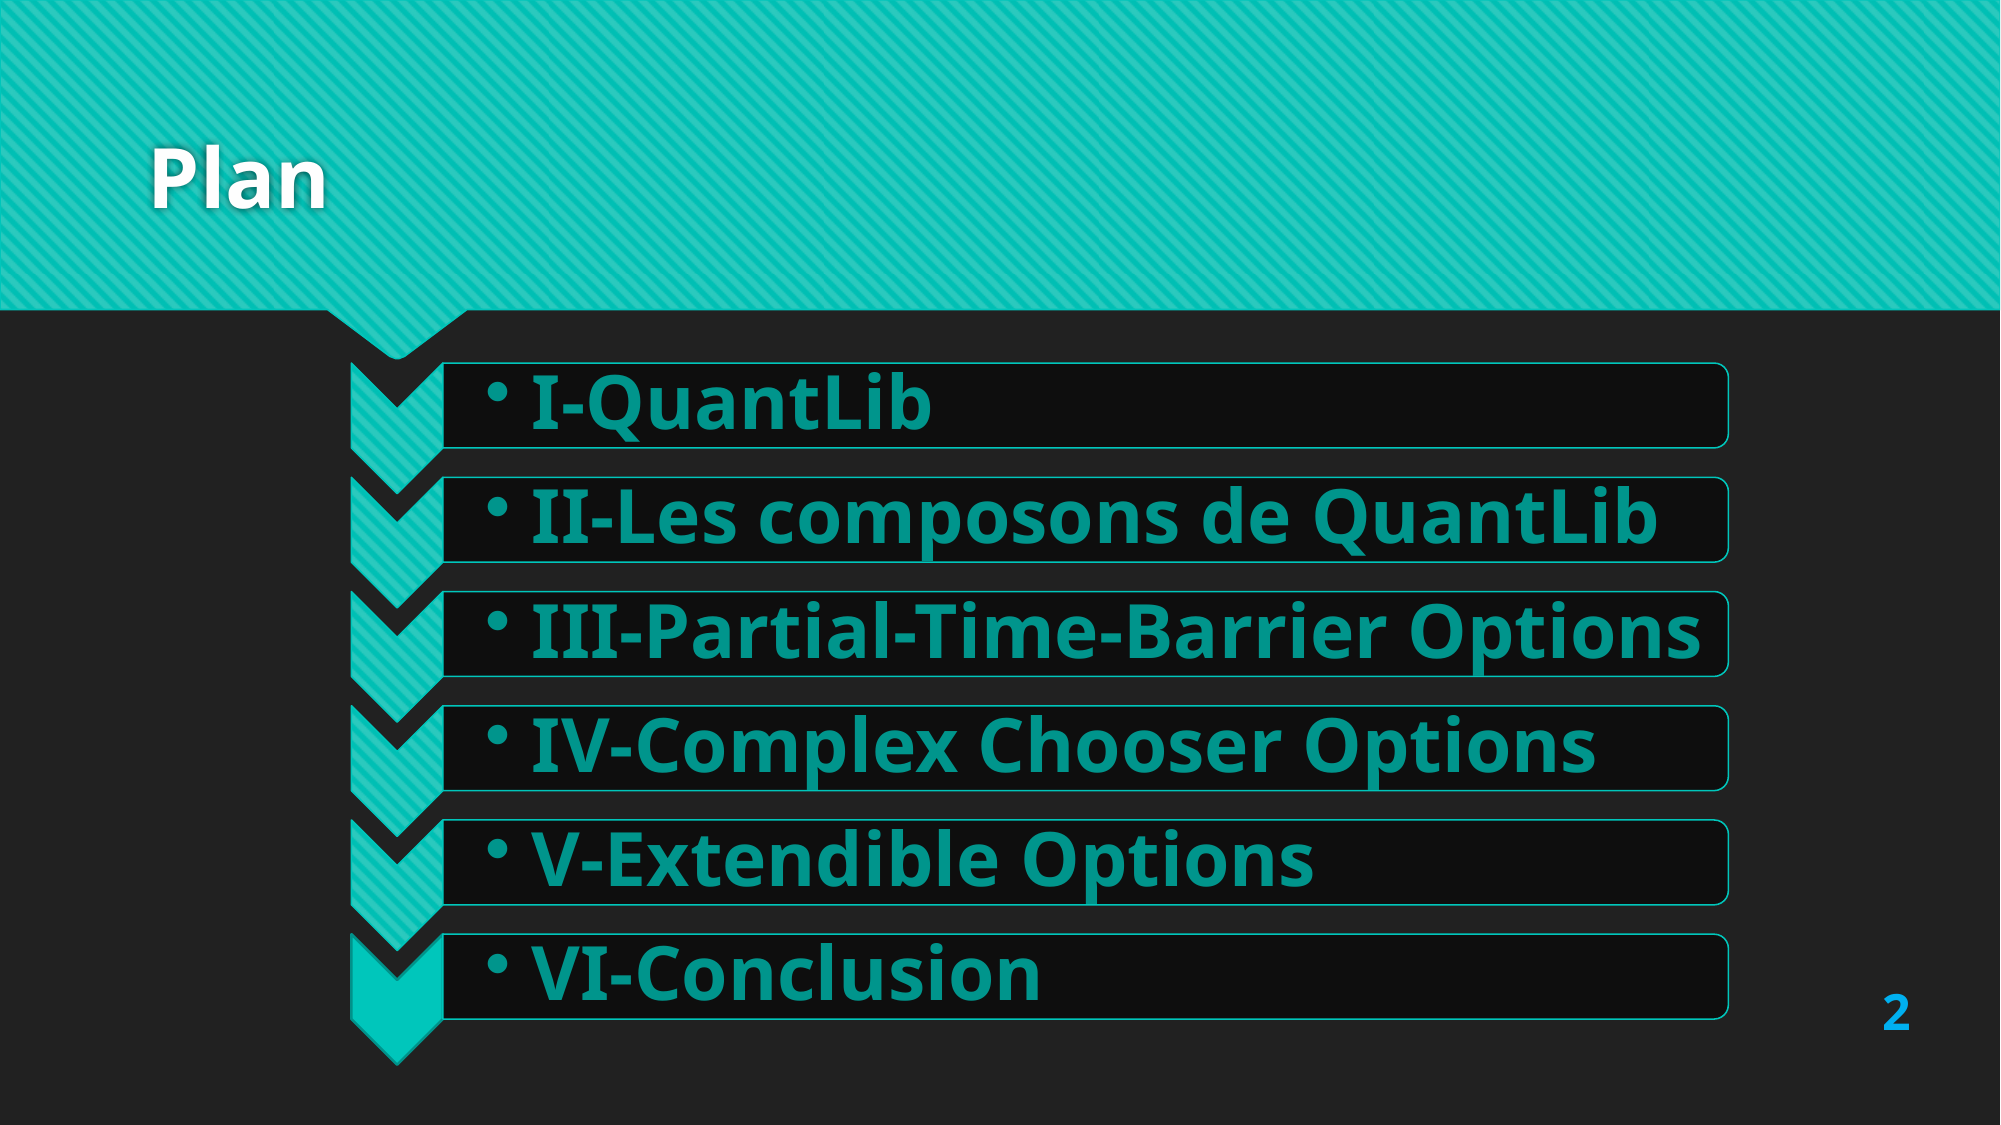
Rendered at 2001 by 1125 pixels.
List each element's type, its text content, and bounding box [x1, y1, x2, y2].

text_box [351, 362, 1729, 1066]
title Plan [132, 73, 1868, 233]
slide_number 2 [1751, 970, 1926, 1051]
